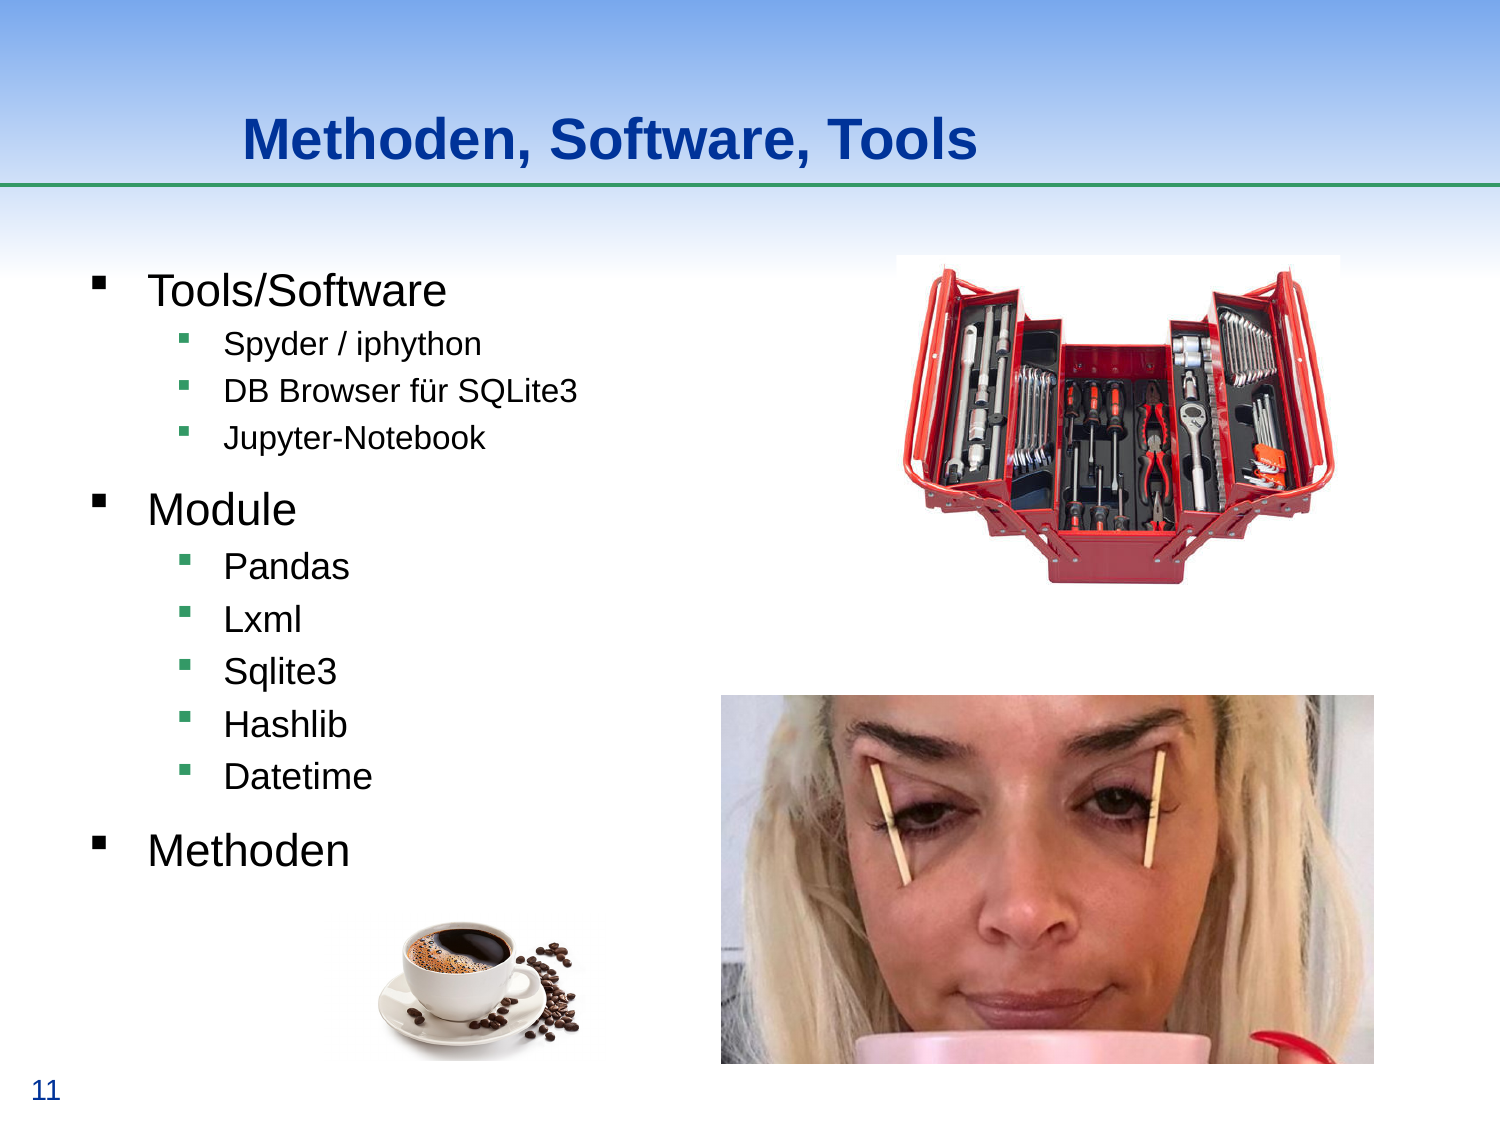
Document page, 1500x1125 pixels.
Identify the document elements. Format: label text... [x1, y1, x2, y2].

title Methoden, Software, Tools [242, 31, 1418, 231]
picture [323, 913, 606, 1062]
picture [721, 695, 1374, 1064]
picture [896, 255, 1341, 606]
list Tools/Software Spyder / iphython DB Browser für SQLite3 Jupyter-Notebook Module Pandas Lxml Sqlite3 Hashlib Datetime Methoden [88, 255, 667, 1059]
slide_number 11 [15, 1063, 125, 1125]
